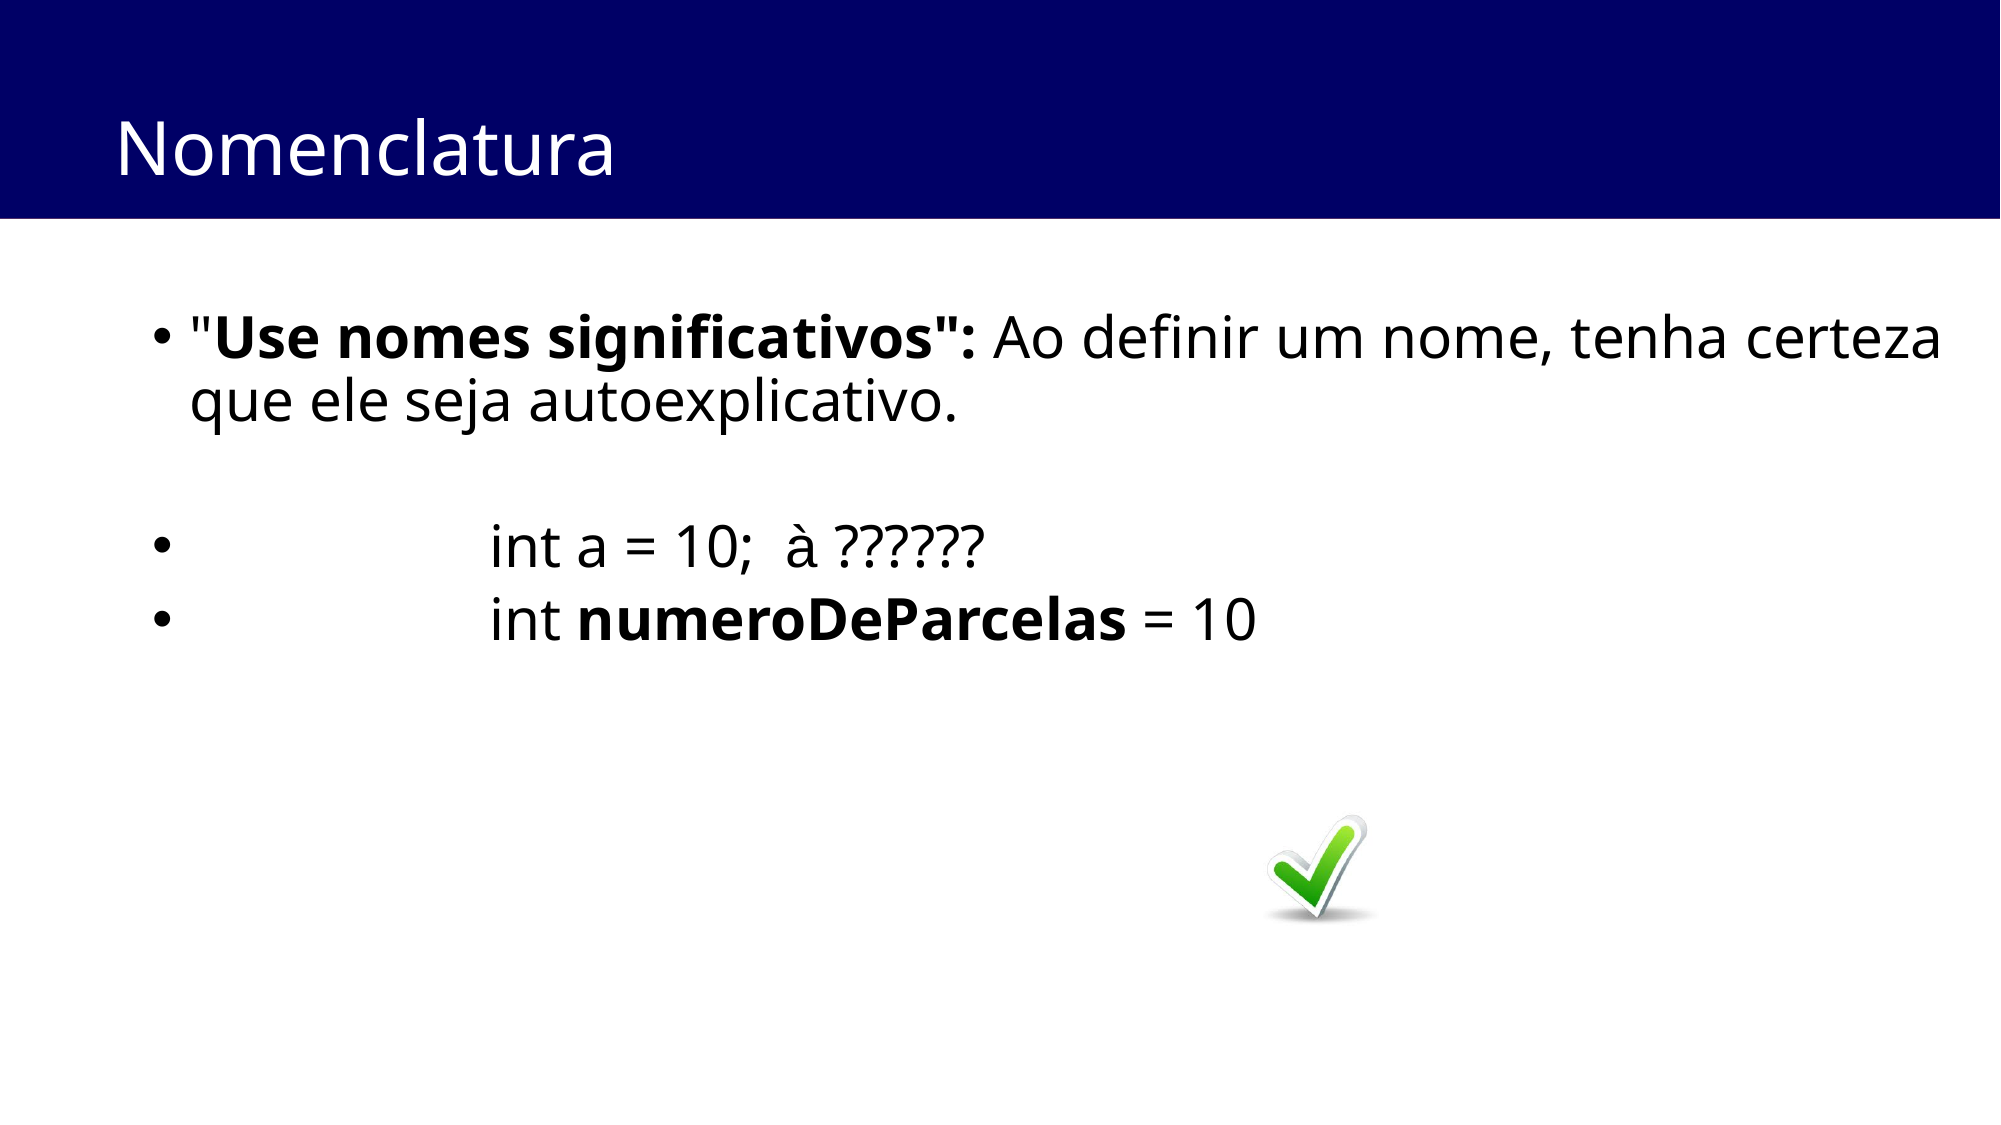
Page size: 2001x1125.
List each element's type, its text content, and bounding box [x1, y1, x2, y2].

list "Use nomes significativos": Ao definir um nome, tenha certeza que ele seja autoexplicativo. int a = 10; à ?????? int numeroDeParcelas = 10 [137, 299, 1959, 1014]
picture [1253, 806, 1379, 933]
title Nomenclatura [99, 0, 1863, 199]
